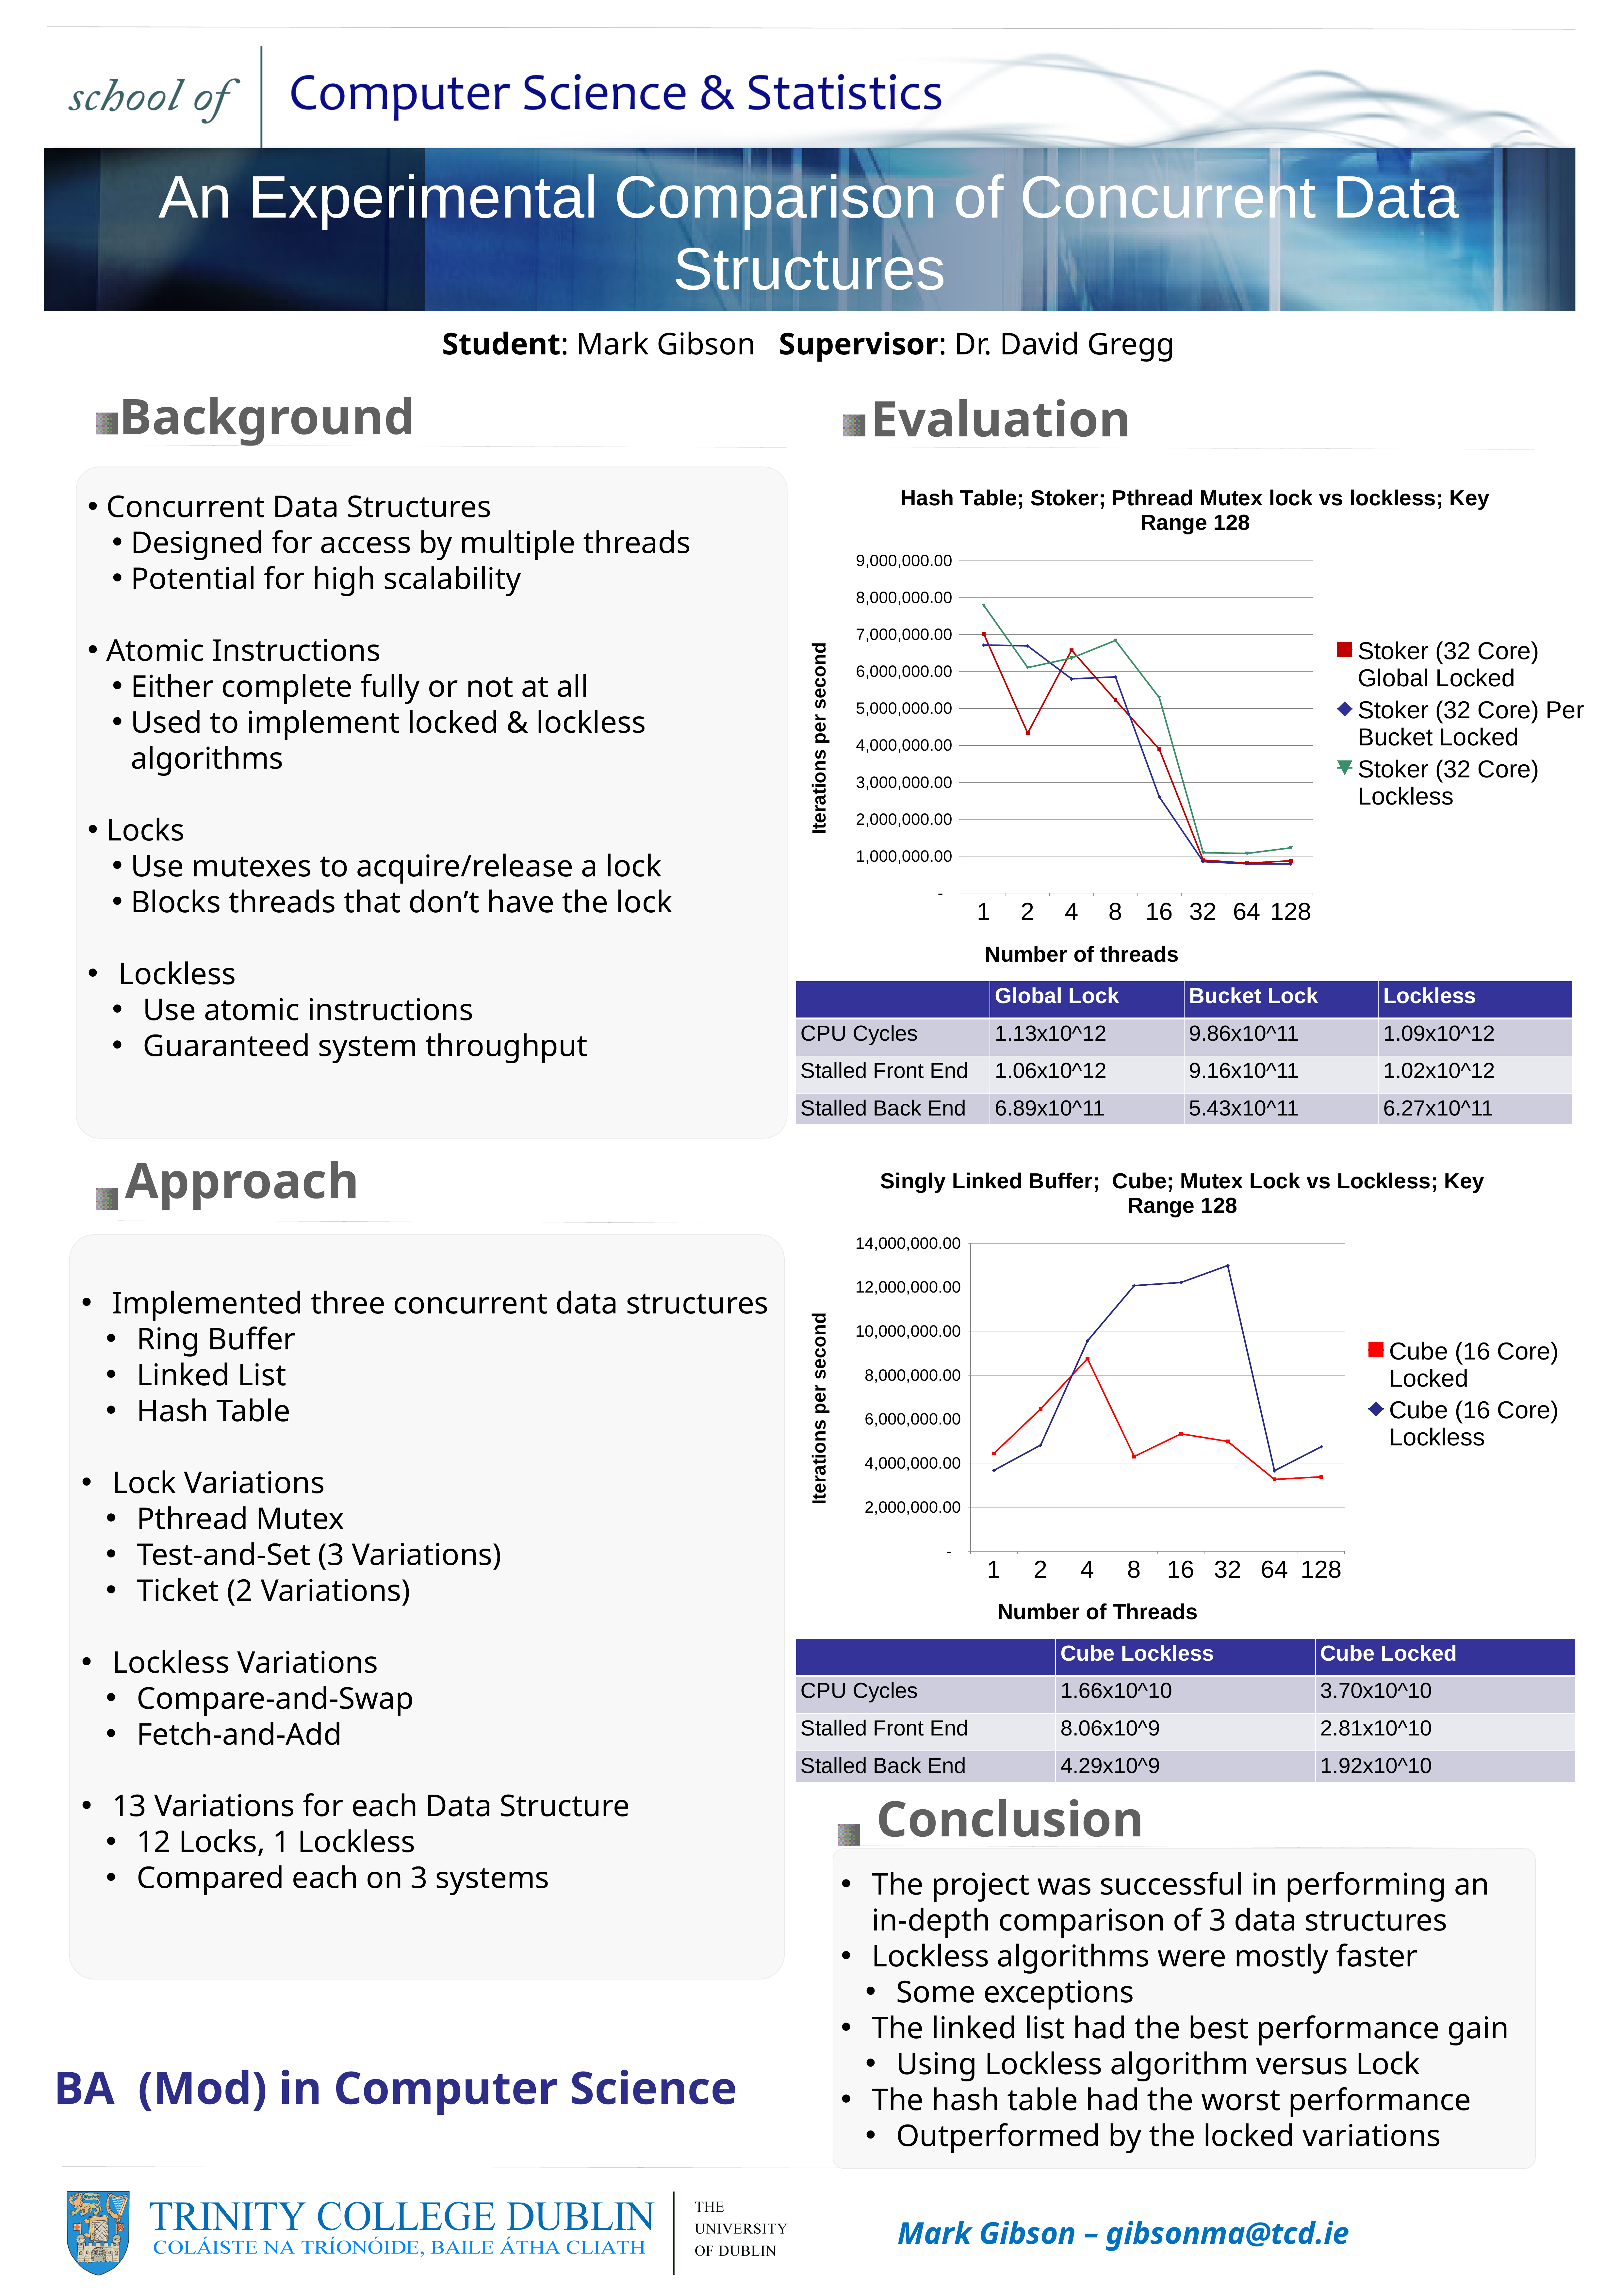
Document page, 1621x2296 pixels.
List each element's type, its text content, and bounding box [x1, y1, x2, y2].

text_box The project was successful in performing an in-depth comparison of 3 data structures Lockless algorithms were mostly faster Some exceptions The linked list had the best performance gain Using Lockless algorithm versus Lock The hash table had the worst performance Outperformed by the locked variations [833, 1848, 1535, 2169]
picture [53, 30, 1576, 148]
text_box BA (Mod) in Computer Science [7, 2057, 784, 2115]
text_box Approach [125, 1154, 359, 1210]
text_box An Experimental Comparison of Concurrent Data Structures [44, 148, 1576, 311]
table_cell 1.66x10^10 [1056, 1677, 1315, 1713]
text_box Mark Gibson – gibsonma@tcd.ie [892, 2211, 1355, 2253]
table_cell Stalled Back End [796, 1094, 990, 1124]
table_cell CPU Cycles [796, 1677, 1055, 1713]
picture [833, 1818, 860, 1846]
table_cell 6.89x10^11 [990, 1094, 1184, 1124]
table_cell 9.86x10^11 [1185, 1019, 1378, 1056]
table_cell CPU Cycles [796, 1019, 990, 1056]
table_cell Stalled Back End [796, 1751, 1055, 1782]
table_cell 3.70x10^10 [1316, 1677, 1575, 1713]
text_box Student: Mark Gibson Supervisor: Dr. David Gregg [0, 315, 1619, 374]
table_cell Stalled Front End [796, 1714, 1055, 1750]
table_header Global Lock [990, 984, 1184, 1018]
table_cell 9.16x10^11 [1185, 1056, 1378, 1093]
table_cell 4.29x10^9 [1056, 1751, 1315, 1782]
table_header Lockless [1379, 984, 1572, 1018]
text_box Background [119, 391, 415, 446]
table_header [796, 1641, 1055, 1675]
table_cell 1.06x10^12 [990, 1056, 1184, 1093]
picture [91, 1183, 118, 1210]
table_cell 8.06x10^9 [1056, 1714, 1315, 1750]
picture [838, 409, 865, 436]
table_cell 2.81x10^10 [1316, 1714, 1575, 1750]
chart [794, 466, 1597, 981]
table_cell Stalled Front End [796, 1056, 990, 1093]
table_cell 5.43x10^11 [1185, 1094, 1378, 1124]
text_box Evaluation [871, 393, 1131, 448]
table_cell 1.09x10^12 [1379, 1019, 1572, 1056]
table_cell 1.92x10^10 [1316, 1751, 1575, 1782]
table_header Cube Lockless [1056, 1641, 1315, 1675]
table_header [796, 984, 990, 1018]
text_box Conclusion [876, 1793, 1144, 1848]
table_header Cube Locked [1316, 1639, 1575, 1675]
table_cell 1.02x10^12 [1379, 1056, 1572, 1093]
table_cell 6.27x10^11 [1379, 1094, 1572, 1124]
text_box Implemented three concurrent data structures Ring Buffer Linked List Hash Table Lock Variations Pthread Mutex Test-and-Set (3 Variations) Ticket (2 Variations) Lockless Variations Compare-and-Swap Fetch-and-Add 13 Variations for each Data Structure 12 Locks, 1 Lockless Compared each on 3 systems [69, 1234, 784, 1979]
picture [53, 2183, 794, 2282]
table_header Bucket Lock [1185, 984, 1378, 1018]
chart [794, 1149, 1571, 1639]
text_box Concurrent Data Structures Designed for access by multiple threads Potential for high scalability Atomic Instructions Either complete fully or not at all Used to implement locked & lockless algorithms Locks Use mutexes to acquire/release a lock Blocks threads that don’t have the lock Lockless Use atomic instructions Guaranteed system throughput [76, 467, 787, 1138]
picture [91, 407, 118, 434]
table_cell 1.13x10^12 [990, 1019, 1184, 1056]
